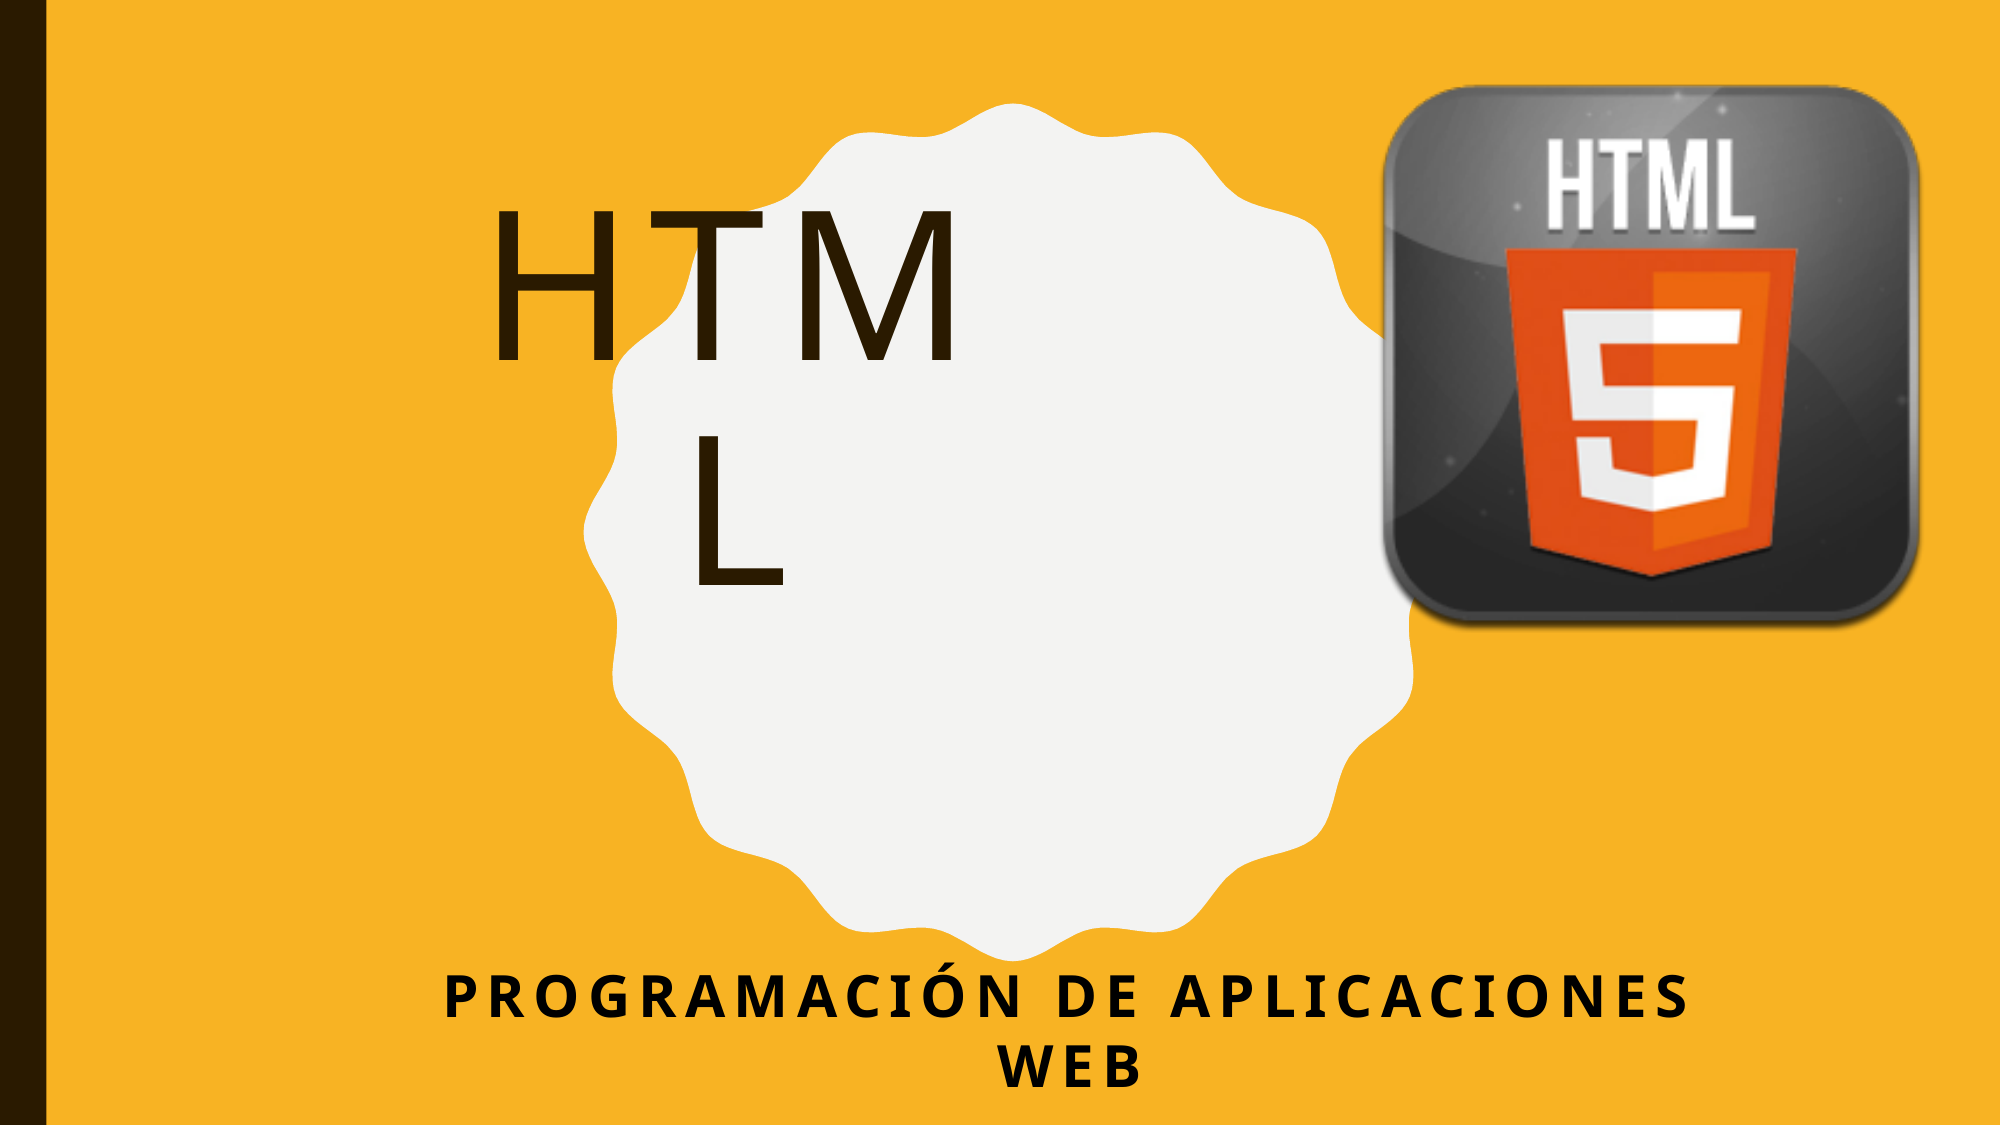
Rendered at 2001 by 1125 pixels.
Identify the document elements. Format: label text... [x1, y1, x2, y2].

title HTML [436, 206, 1032, 605]
subtitle programación de aplicaciones web [348, 951, 1791, 1035]
picture [1354, 58, 1950, 655]
